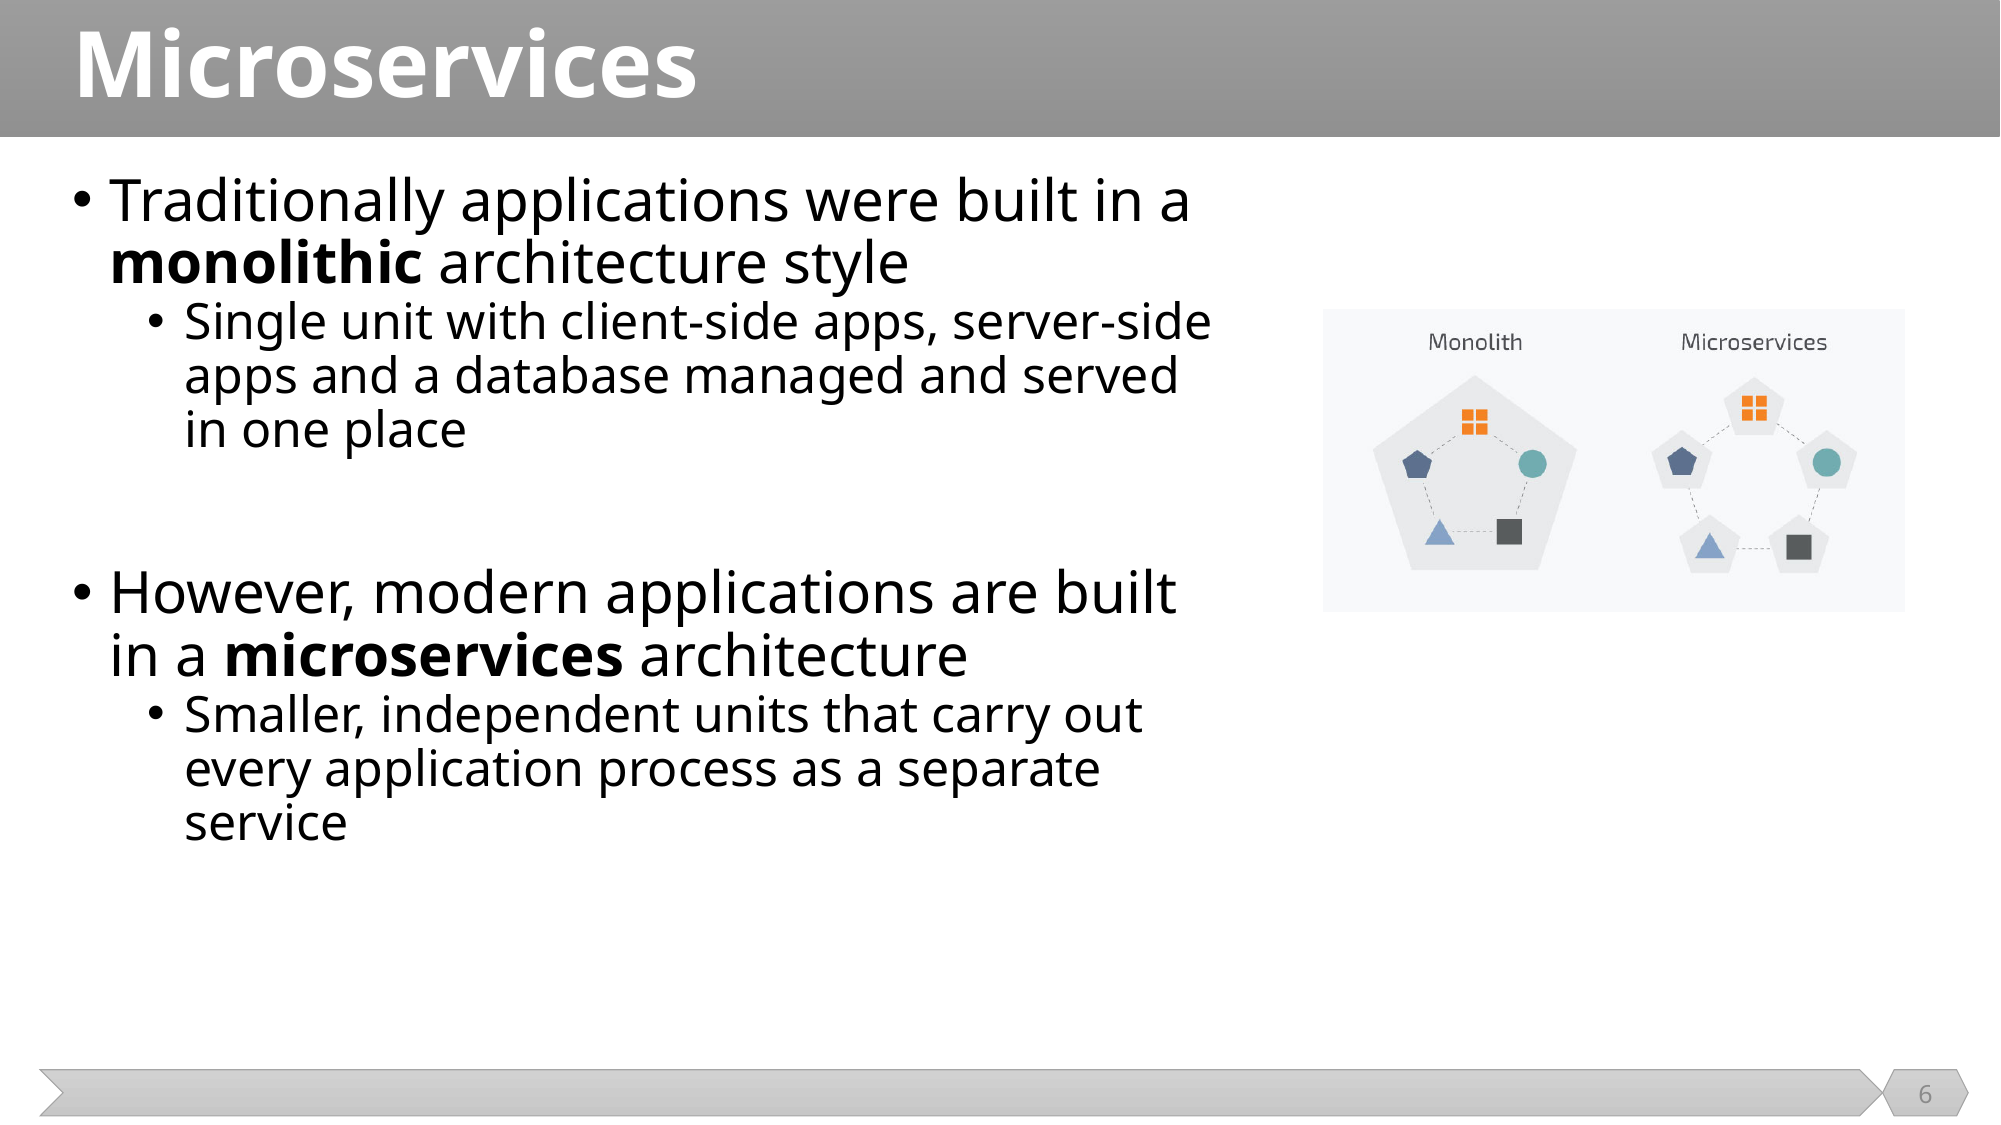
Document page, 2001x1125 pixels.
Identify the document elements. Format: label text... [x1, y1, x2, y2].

slide_number 6 [1882, 1065, 1969, 1125]
picture [1323, 309, 1905, 612]
list Traditionally applications were built in a monolithic architecture style Single unit with client-side apps, server-side apps and a database managed and served in one place However, modern applications are built in a microservices architecture Smaller, independent units that carry out every application process as a separate service [56, 163, 1245, 1061]
title Microservices [56, 0, 1969, 137]
